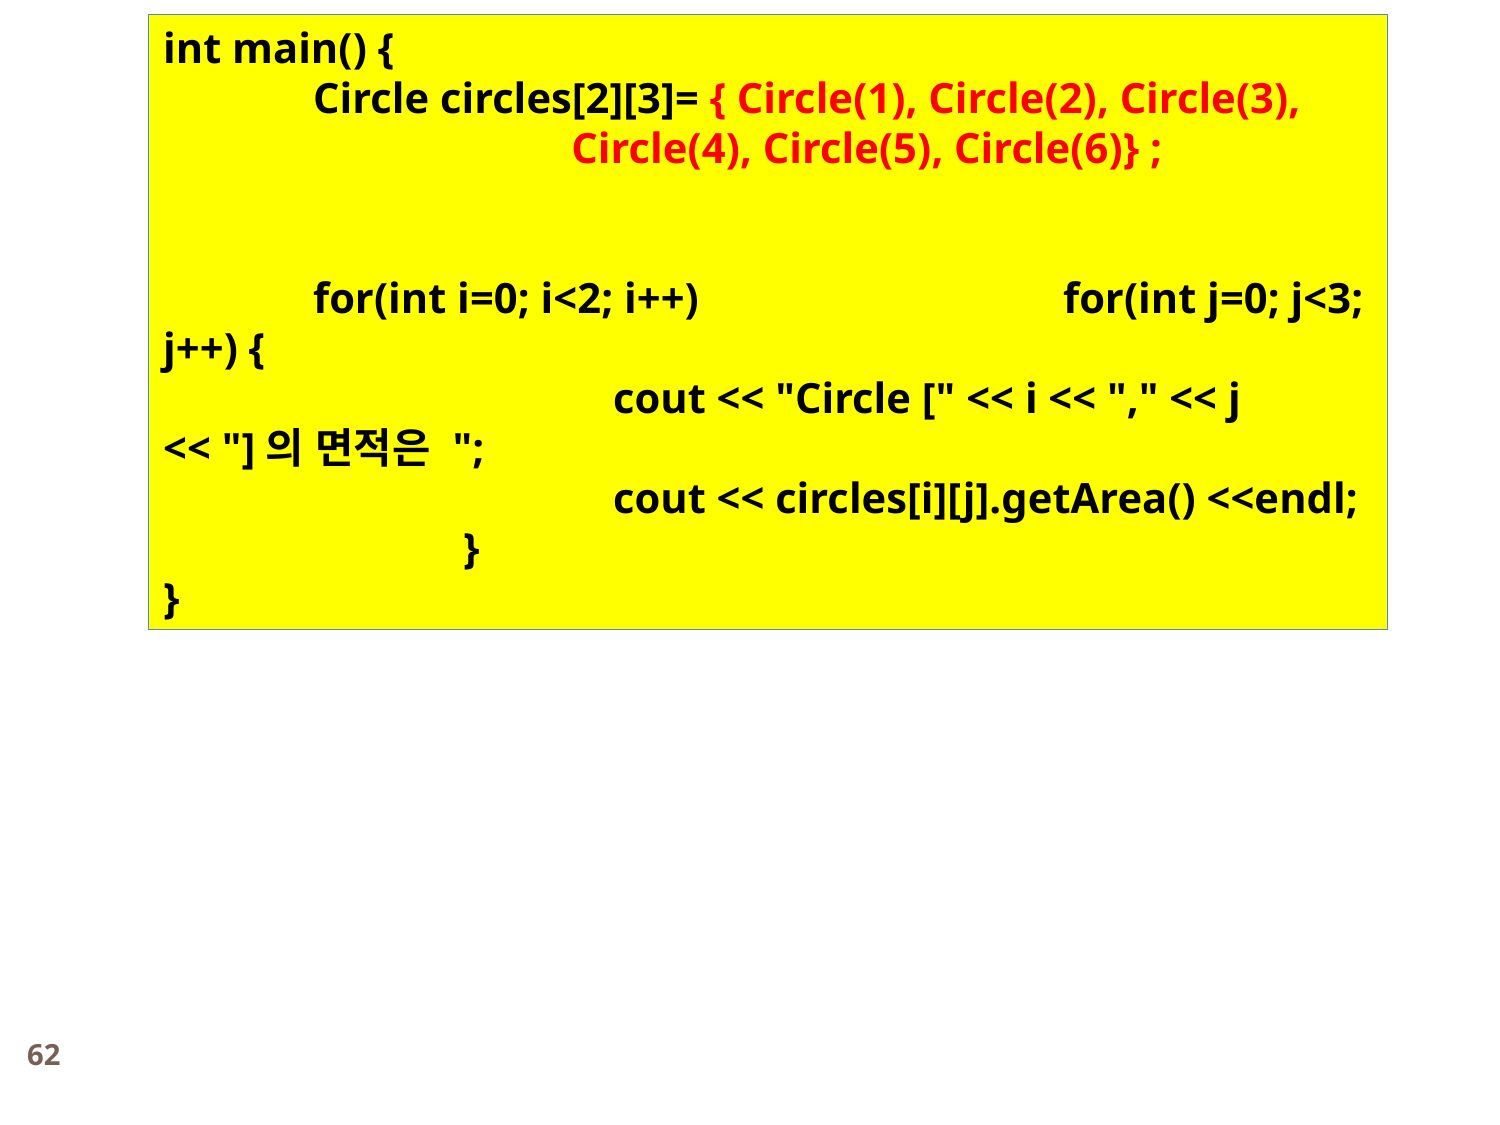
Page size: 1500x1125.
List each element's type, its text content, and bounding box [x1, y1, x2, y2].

slide_number 62 [0, 1025, 88, 1088]
text_box int main() { Circle circles[2][3]= { Circle(1), Circle(2), Circle(3), Circle(4), Circle(5), Circle(6)} ; for(int i=0; i<2; i++) for(int j=0; j<3; j++) { cout << "Circle [" << i << "," << j << "]의 면적은 "; cout << circles[i][j].getArea() <<endl; } } [148, 14, 1388, 630]
